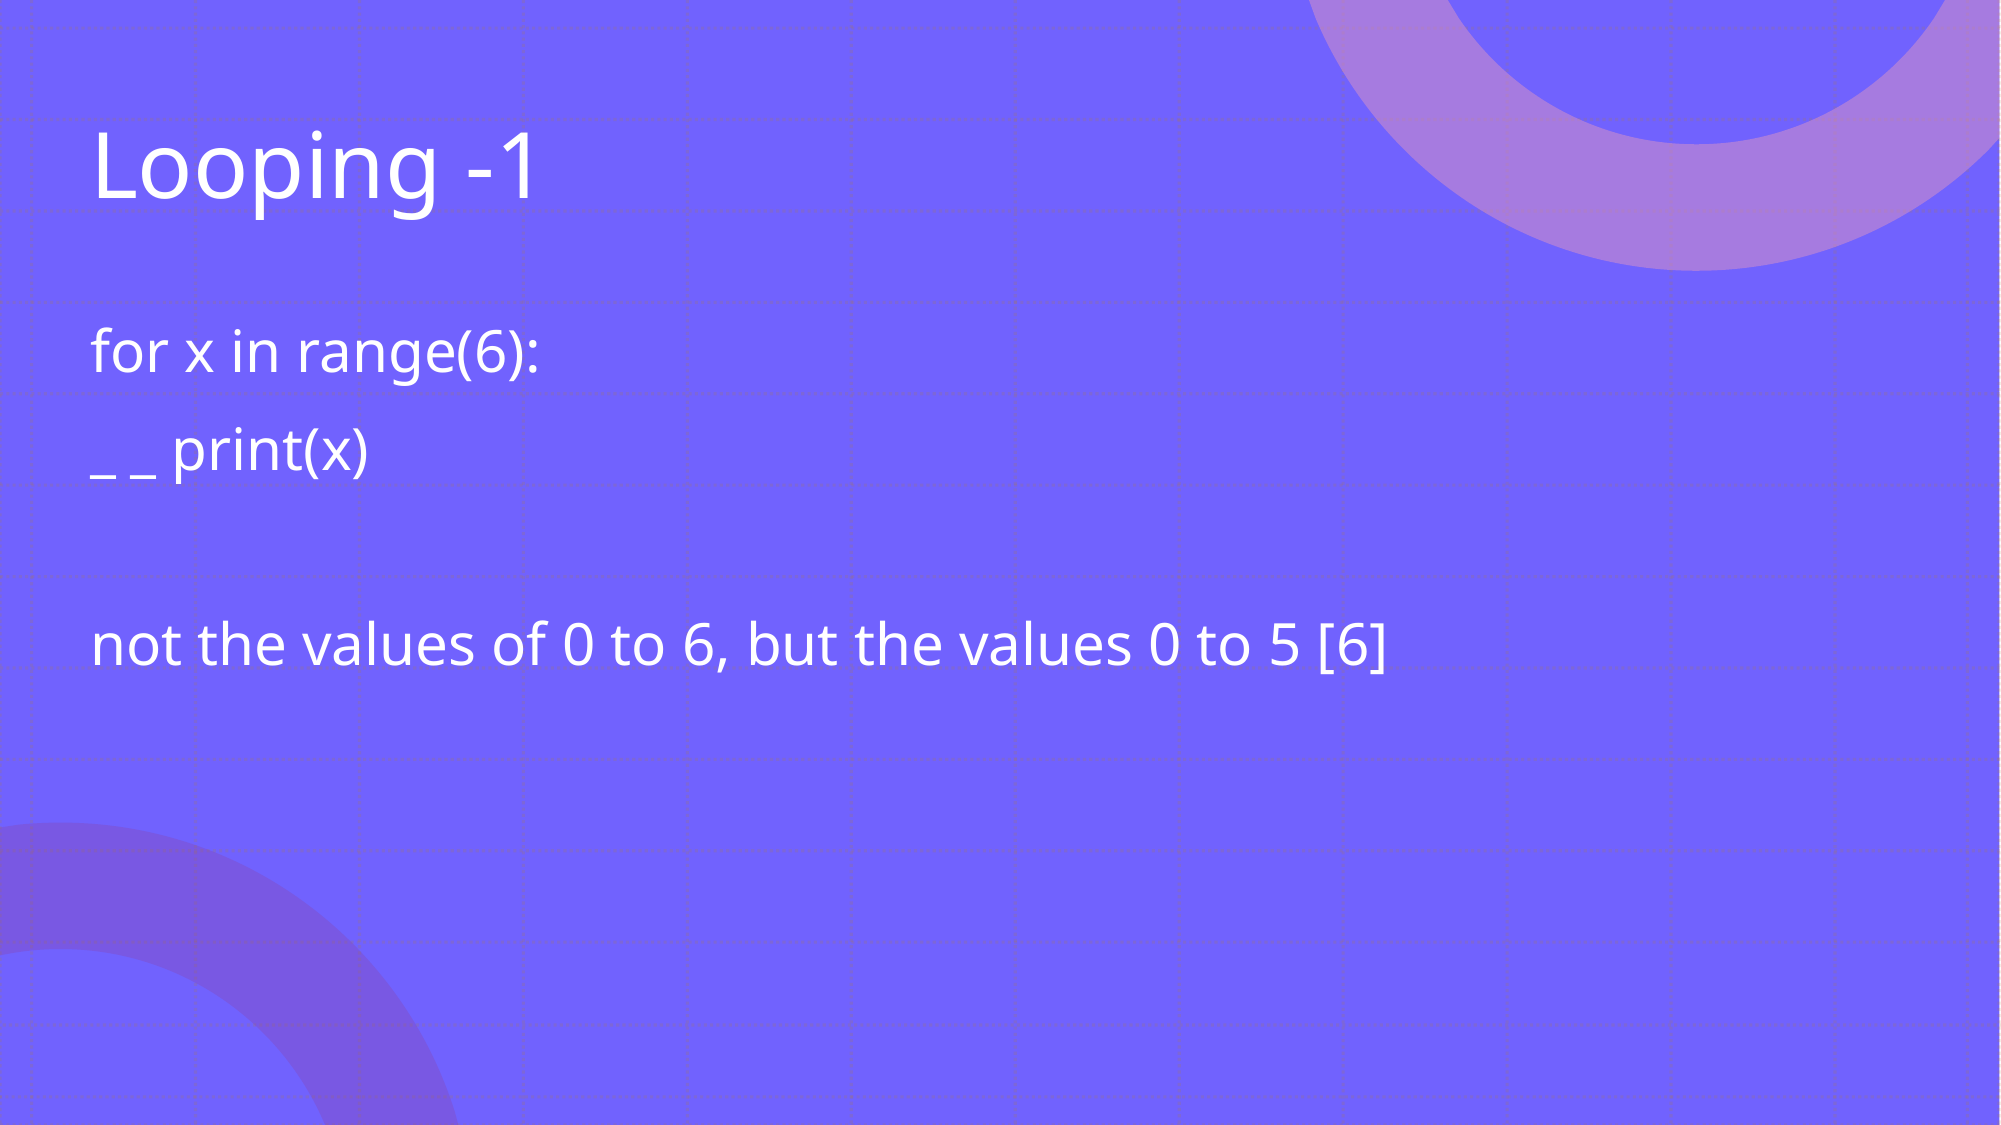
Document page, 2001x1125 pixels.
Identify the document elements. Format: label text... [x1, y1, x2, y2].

title Looping -1 [75, 59, 1834, 278]
list for x in range(6): _ _ print(x) not the values of 0 to 6, but the values 0 to 5 [6] [75, 299, 1834, 1014]
